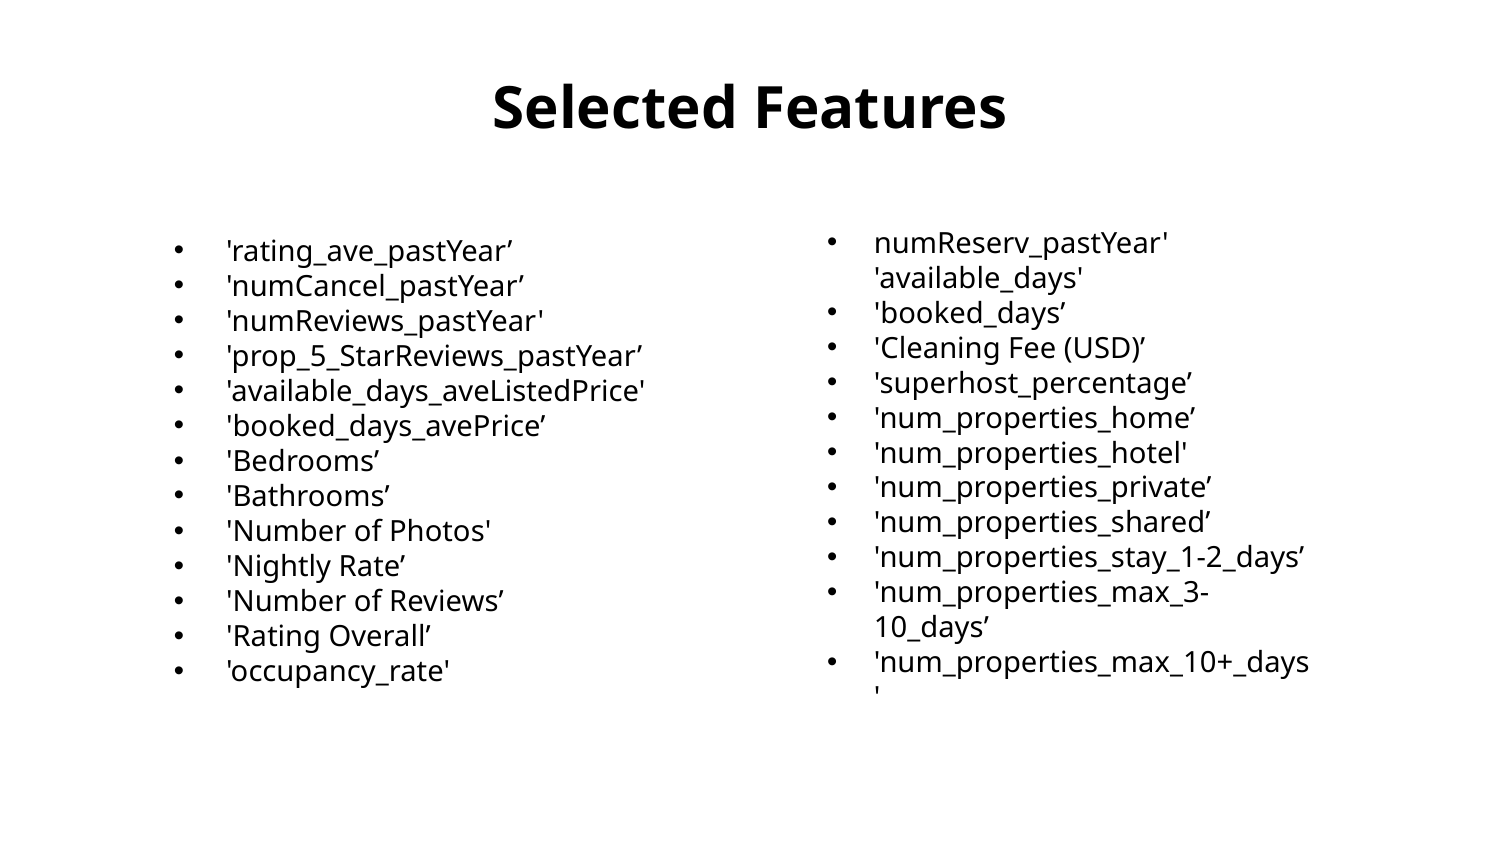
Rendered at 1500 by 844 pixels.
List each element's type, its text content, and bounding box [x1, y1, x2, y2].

title Selected Features [75, 74, 1425, 136]
list 'rating_ave_pastYear’ 'numCancel_pastYear’ 'numReviews_pastYear' 'prop_5_StarReviews_pastYear’ 'available_days_aveListedPrice' 'booked_days_avePrice’ 'Bedrooms’ 'Bathrooms’ 'Number of Photos' 'Nightly Rate’ 'Number of Reviews’ 'Rating Overall’ 'occupancy_rate' [136, 216, 688, 751]
text_box numReserv_pastYear' 'available_days' 'booked_days’ 'Cleaning Fee (USD)’ 'superhost_percentage’ 'num_properties_home’ 'num_properties_hotel' 'num_properties_private’ 'num_properties_shared’ 'num_properties_stay_1-2_days’ 'num_properties_max_3-10_days’ 'num_properties_max_10+_days' [812, 216, 1332, 756]
